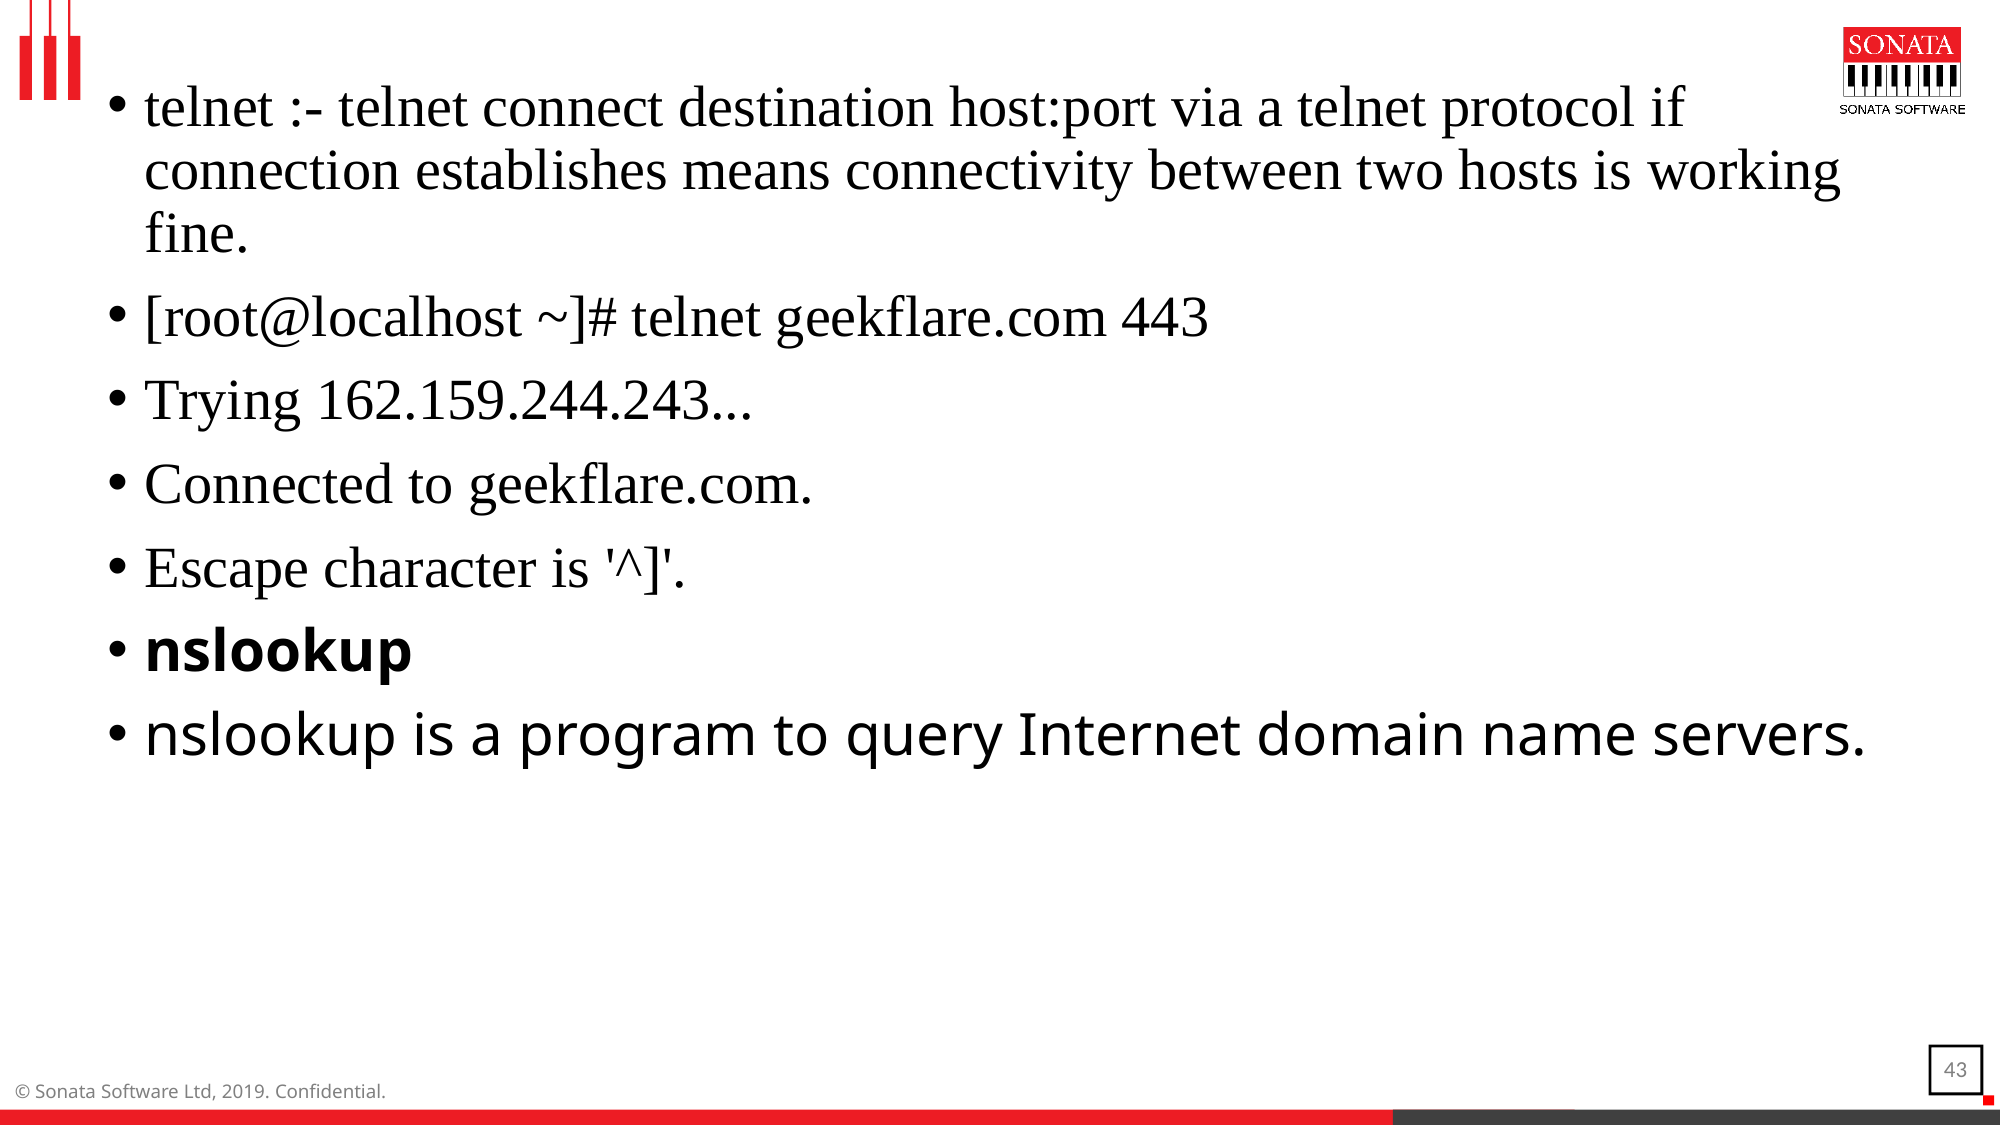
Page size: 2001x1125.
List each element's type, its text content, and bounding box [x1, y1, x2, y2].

picture [1826, 15, 1974, 125]
list telnet :- telnet connect destination host:port via a telnet protocol if connection establishes means connectivity between two hosts is working fine. [root@localhost ~]# telnet geekflare.com 443 Trying 162.159.244.243... Connected to geekflare.com. Escape character is '^]'. nslookup nslookup is a program to query Internet domain name servers. [92, 68, 1932, 1029]
